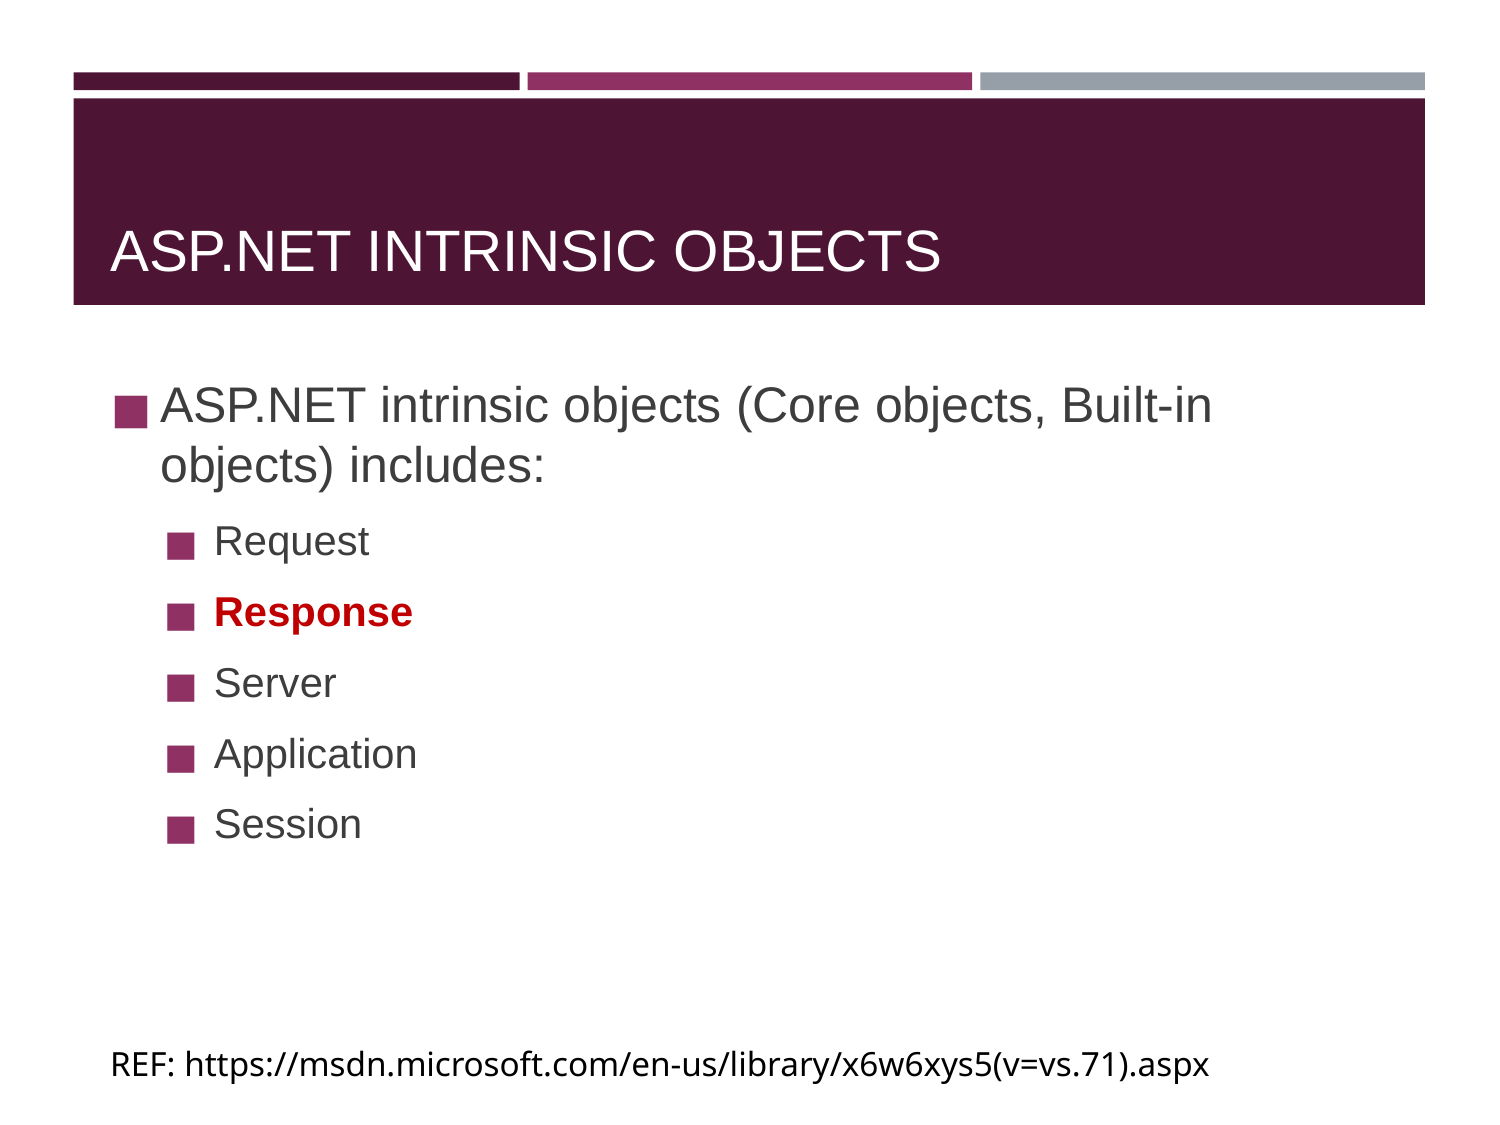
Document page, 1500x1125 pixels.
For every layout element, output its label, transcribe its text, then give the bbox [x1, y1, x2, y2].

title ASP.NET INTRINSIC OBJECTS [95, 112, 1406, 291]
list ASP.NET intrinsic objects (Core objects, Built-in objects) includes: Request Response Server Application Session [95, 365, 1406, 962]
text_box REF: https://msdn.microsoft.com/en-us/library/x6w6xys5(v=vs.71).aspx [95, 1036, 1252, 1092]
